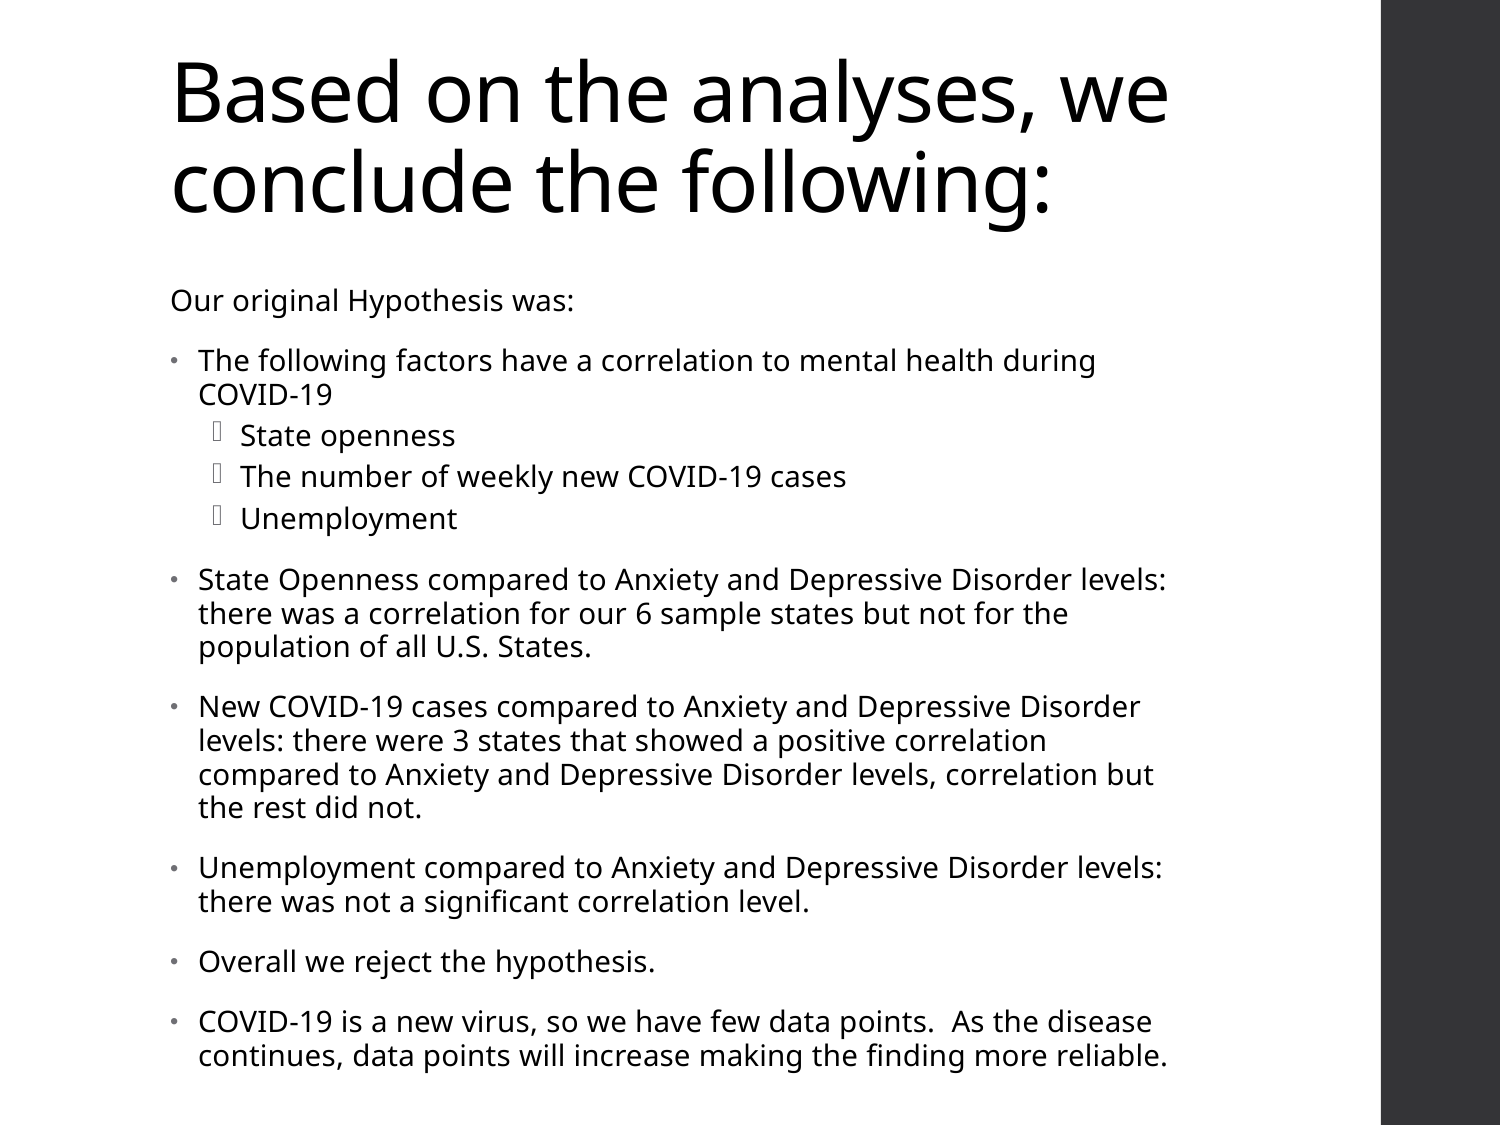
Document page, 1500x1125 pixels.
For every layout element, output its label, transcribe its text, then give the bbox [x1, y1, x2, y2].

list Our original Hypothesis was: The following factors have a correlation to mental health during COVID-19 State openness The number of weekly new COVID-19 cases Unemployment State Openness compared to Anxiety and Depressive Disorder levels: there was a correlation for our 6 sample states but not for the population of all U.S. States. New COVID-19 cases compared to Anxiety and Depressive Disorder levels: there were 3 states that showed a positive correlation compared to Anxiety and Depressive Disorder levels, correlation but the rest did not. Unemployment compared to Anxiety and Depressive Disorder levels: there was not a significant correlation level. Overall we reject the hypothesis. COVID-19 is a new virus, so we have few data points. As the disease continues, data points will increase making the finding more reliable. [155, 277, 1213, 1087]
title Based on the analyses, we conclude the following: [155, 20, 1348, 239]
